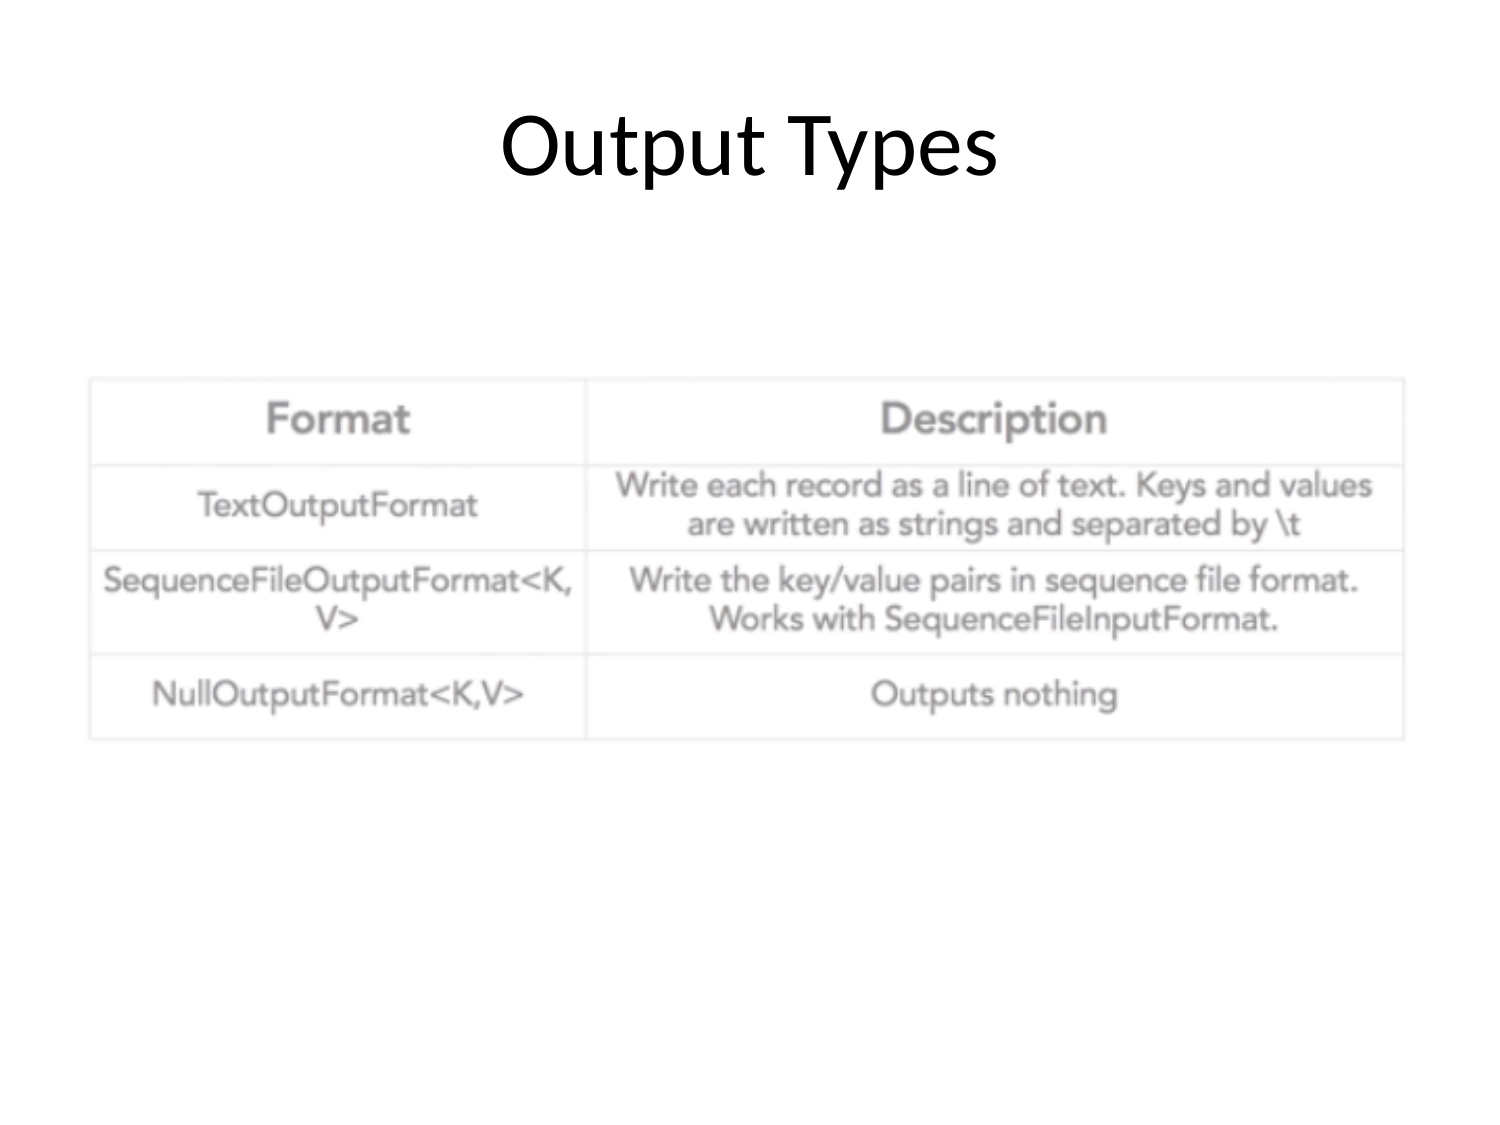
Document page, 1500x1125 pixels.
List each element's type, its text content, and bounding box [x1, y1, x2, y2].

title Output Types [75, 45, 1425, 233]
picture [70, 355, 1428, 767]
